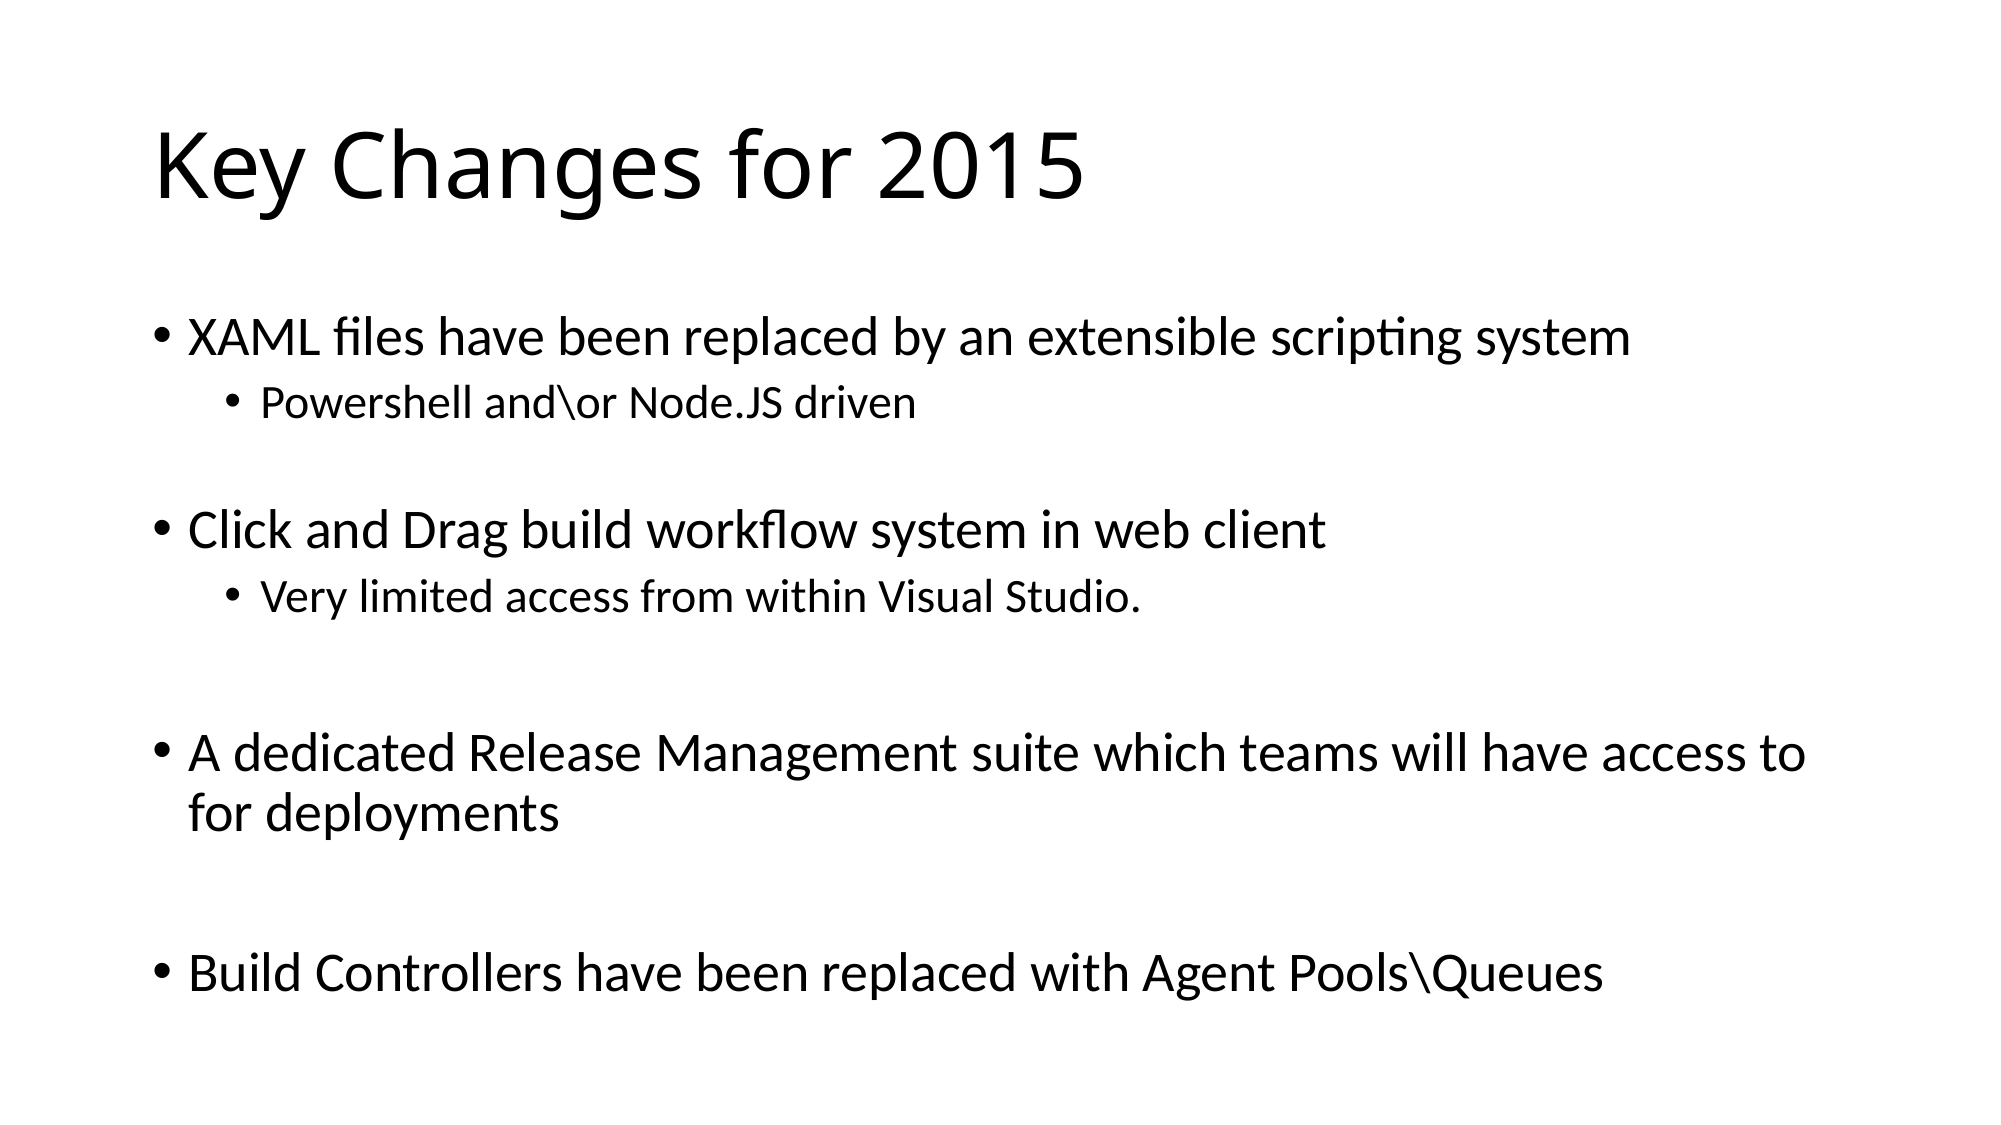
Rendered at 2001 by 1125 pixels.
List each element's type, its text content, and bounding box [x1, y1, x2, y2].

list XAML files have been replaced by an extensible scripting system Powershell and\or Node.JS driven Click and Drag build workflow system in web client Very limited access from within Visual Studio. A dedicated Release Management suite which teams will have access to for deployments Build Controllers have been replaced with Agent Pools\Queues [137, 299, 1863, 1014]
title Key Changes for 2015 [137, 59, 1863, 278]
